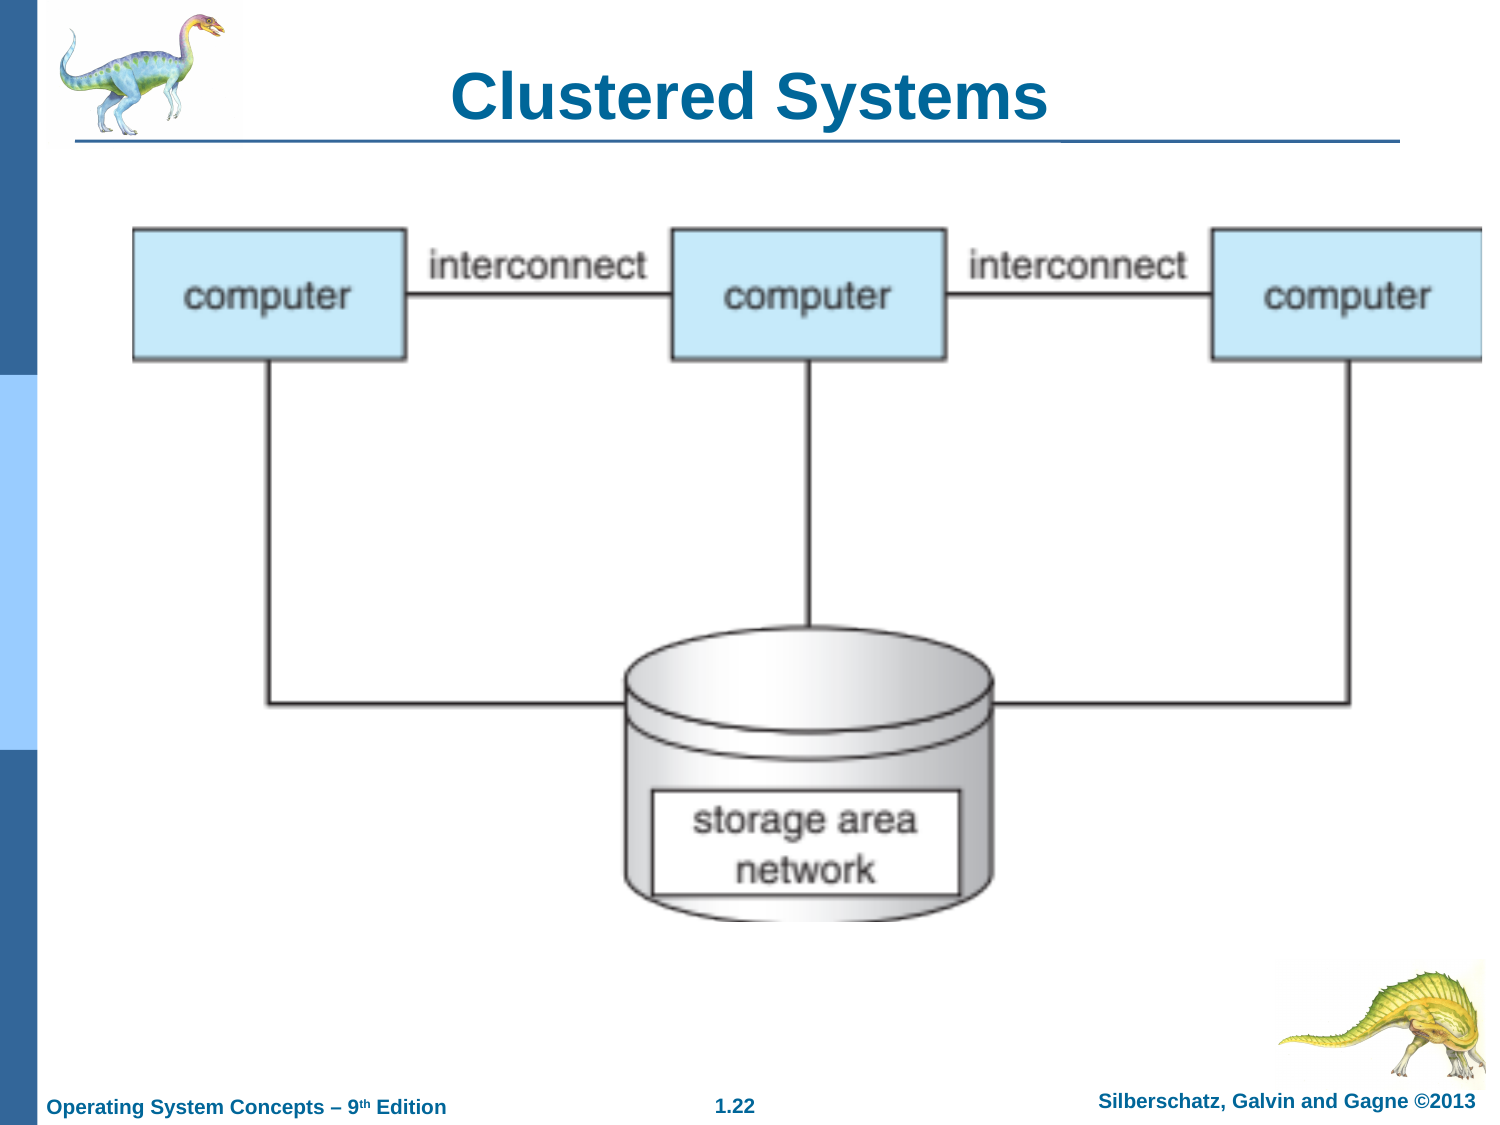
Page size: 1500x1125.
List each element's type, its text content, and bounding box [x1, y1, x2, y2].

picture [46, 0, 243, 149]
picture [1275, 959, 1486, 1090]
title Clustered Systems [74, 45, 1426, 141]
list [131, 202, 1483, 946]
